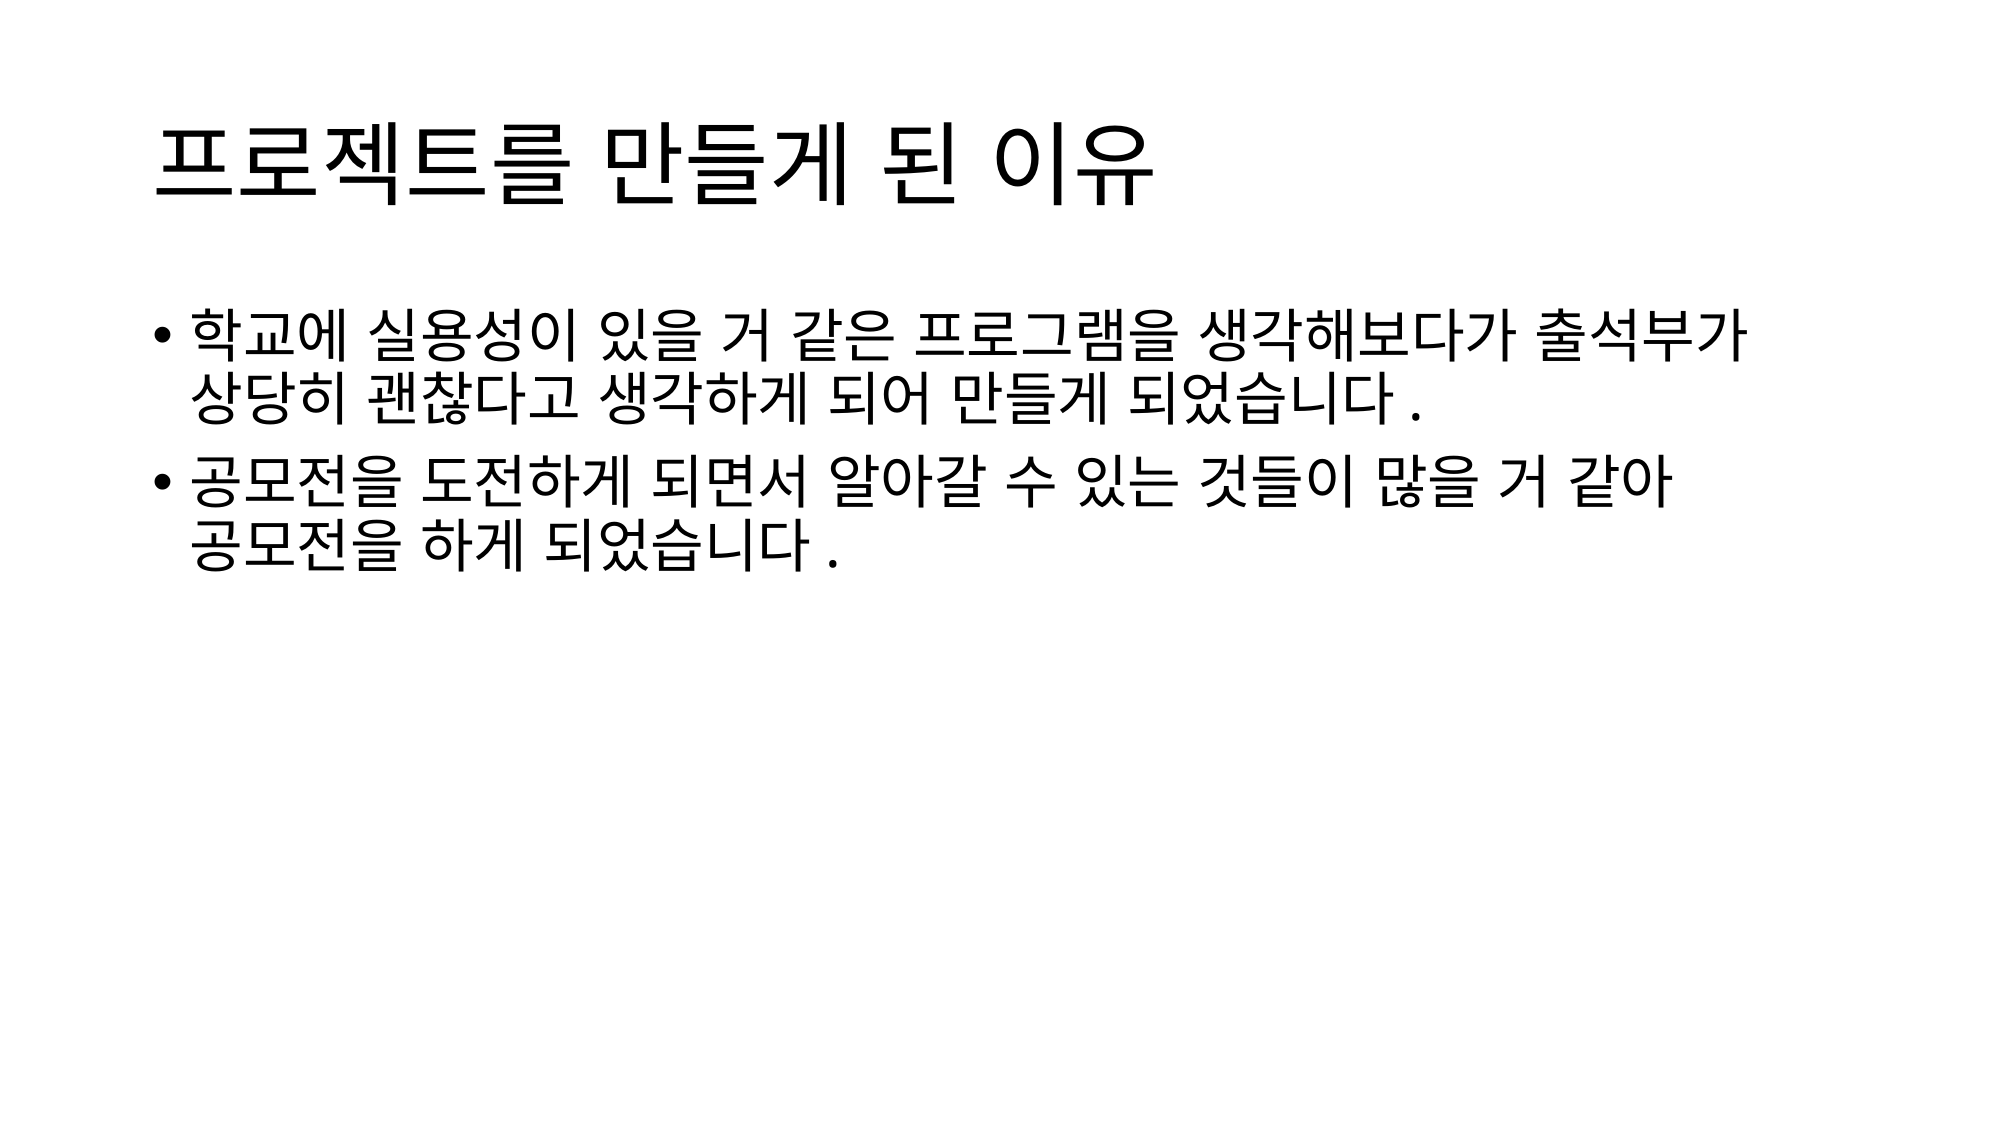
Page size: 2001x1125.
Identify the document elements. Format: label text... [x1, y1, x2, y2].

title 프로젝트를 만들게 된 이유 [137, 59, 1863, 278]
list 학교에 실용성이 있을 거 같은 프로그램을 생각해보다가 출석부가 상당히 괜찮다고 생각하게 되어 만들게 되었습니다. 공모전을 도전하게 되면서 알아갈 수 있는 것들이 많을 거 같아 공모전을 하게 되었습니다. [137, 299, 1863, 1014]
